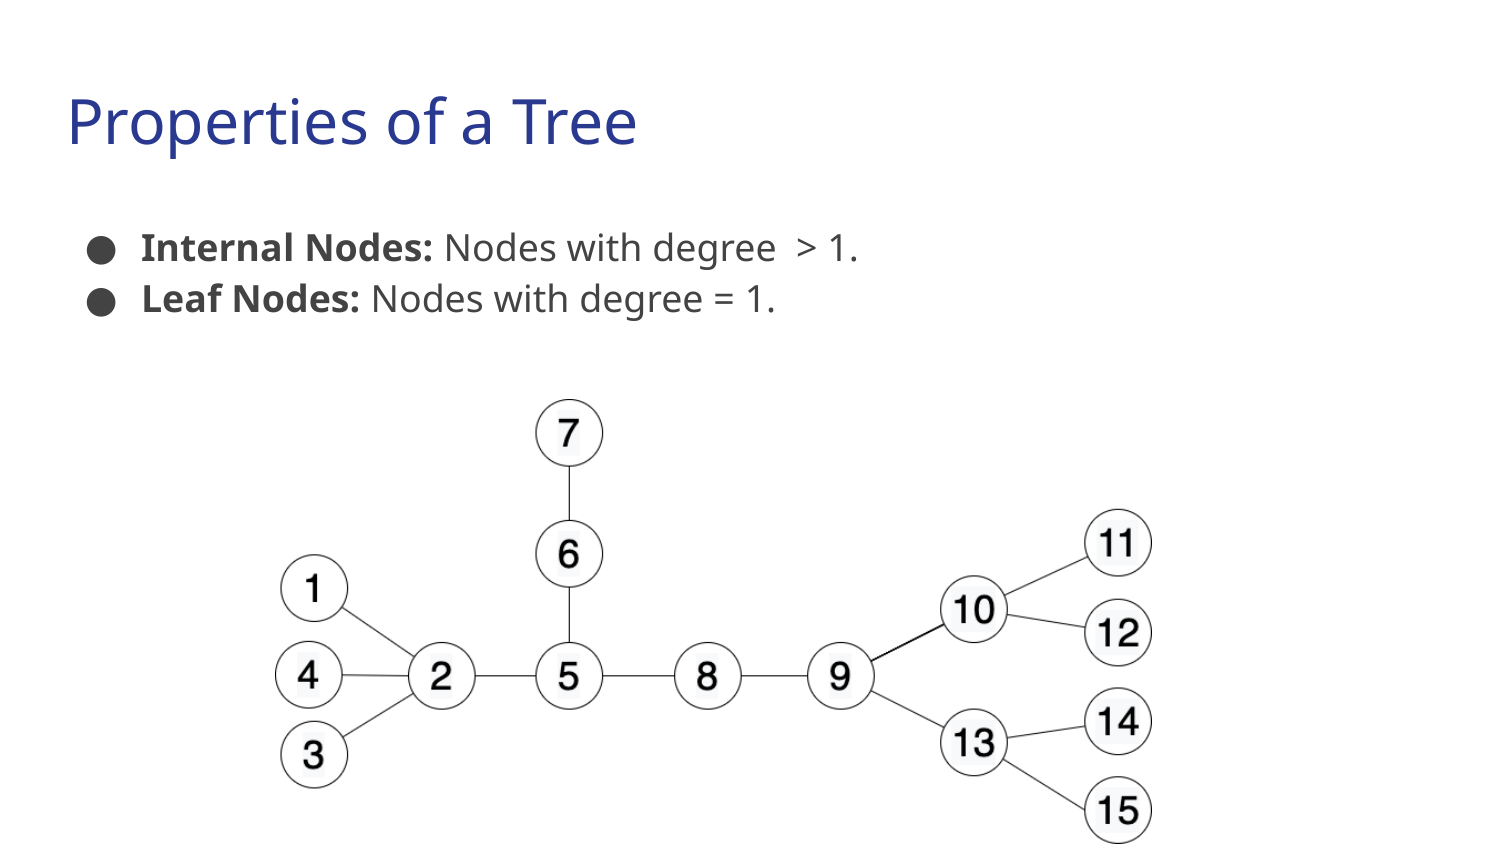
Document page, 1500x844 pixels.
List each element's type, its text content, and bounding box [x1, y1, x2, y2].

picture [275, 399, 1152, 844]
list Internal Nodes: Nodes with degree > 1. Leaf Nodes: Nodes with degree = 1. [51, 201, 1449, 817]
title Properties of a Tree [51, 67, 1449, 167]
